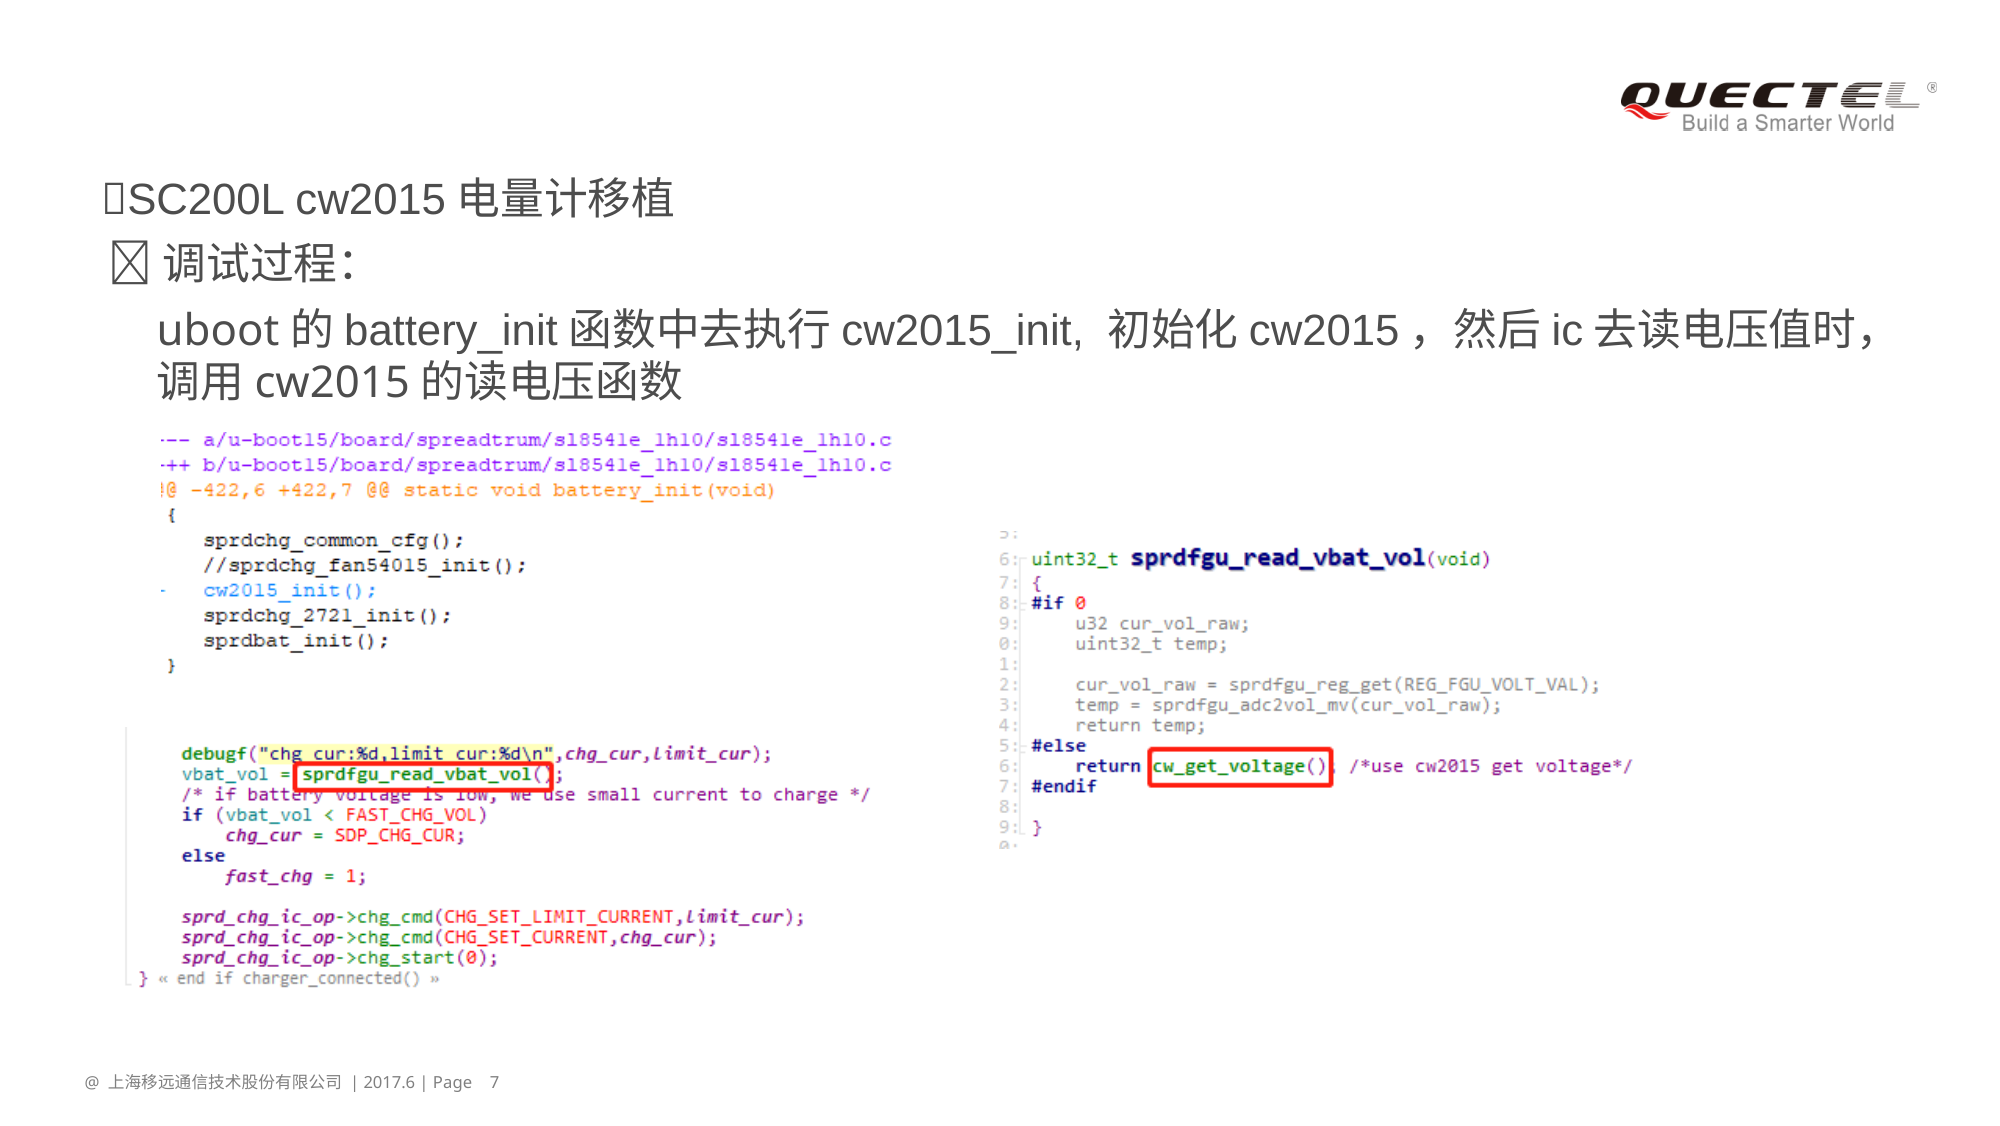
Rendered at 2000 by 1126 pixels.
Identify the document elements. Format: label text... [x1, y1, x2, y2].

picture [113, 531, 1829, 1004]
picture [160, 432, 973, 676]
list SC200L cw2015电量计移植 调试过程： uboot的battery_init函数中去执行cw2015_init, 初始化cw2015，然后ic去读电压值时，调用cw2015的读电压函数 [71, 161, 1929, 1021]
picture [1621, 82, 1937, 131]
